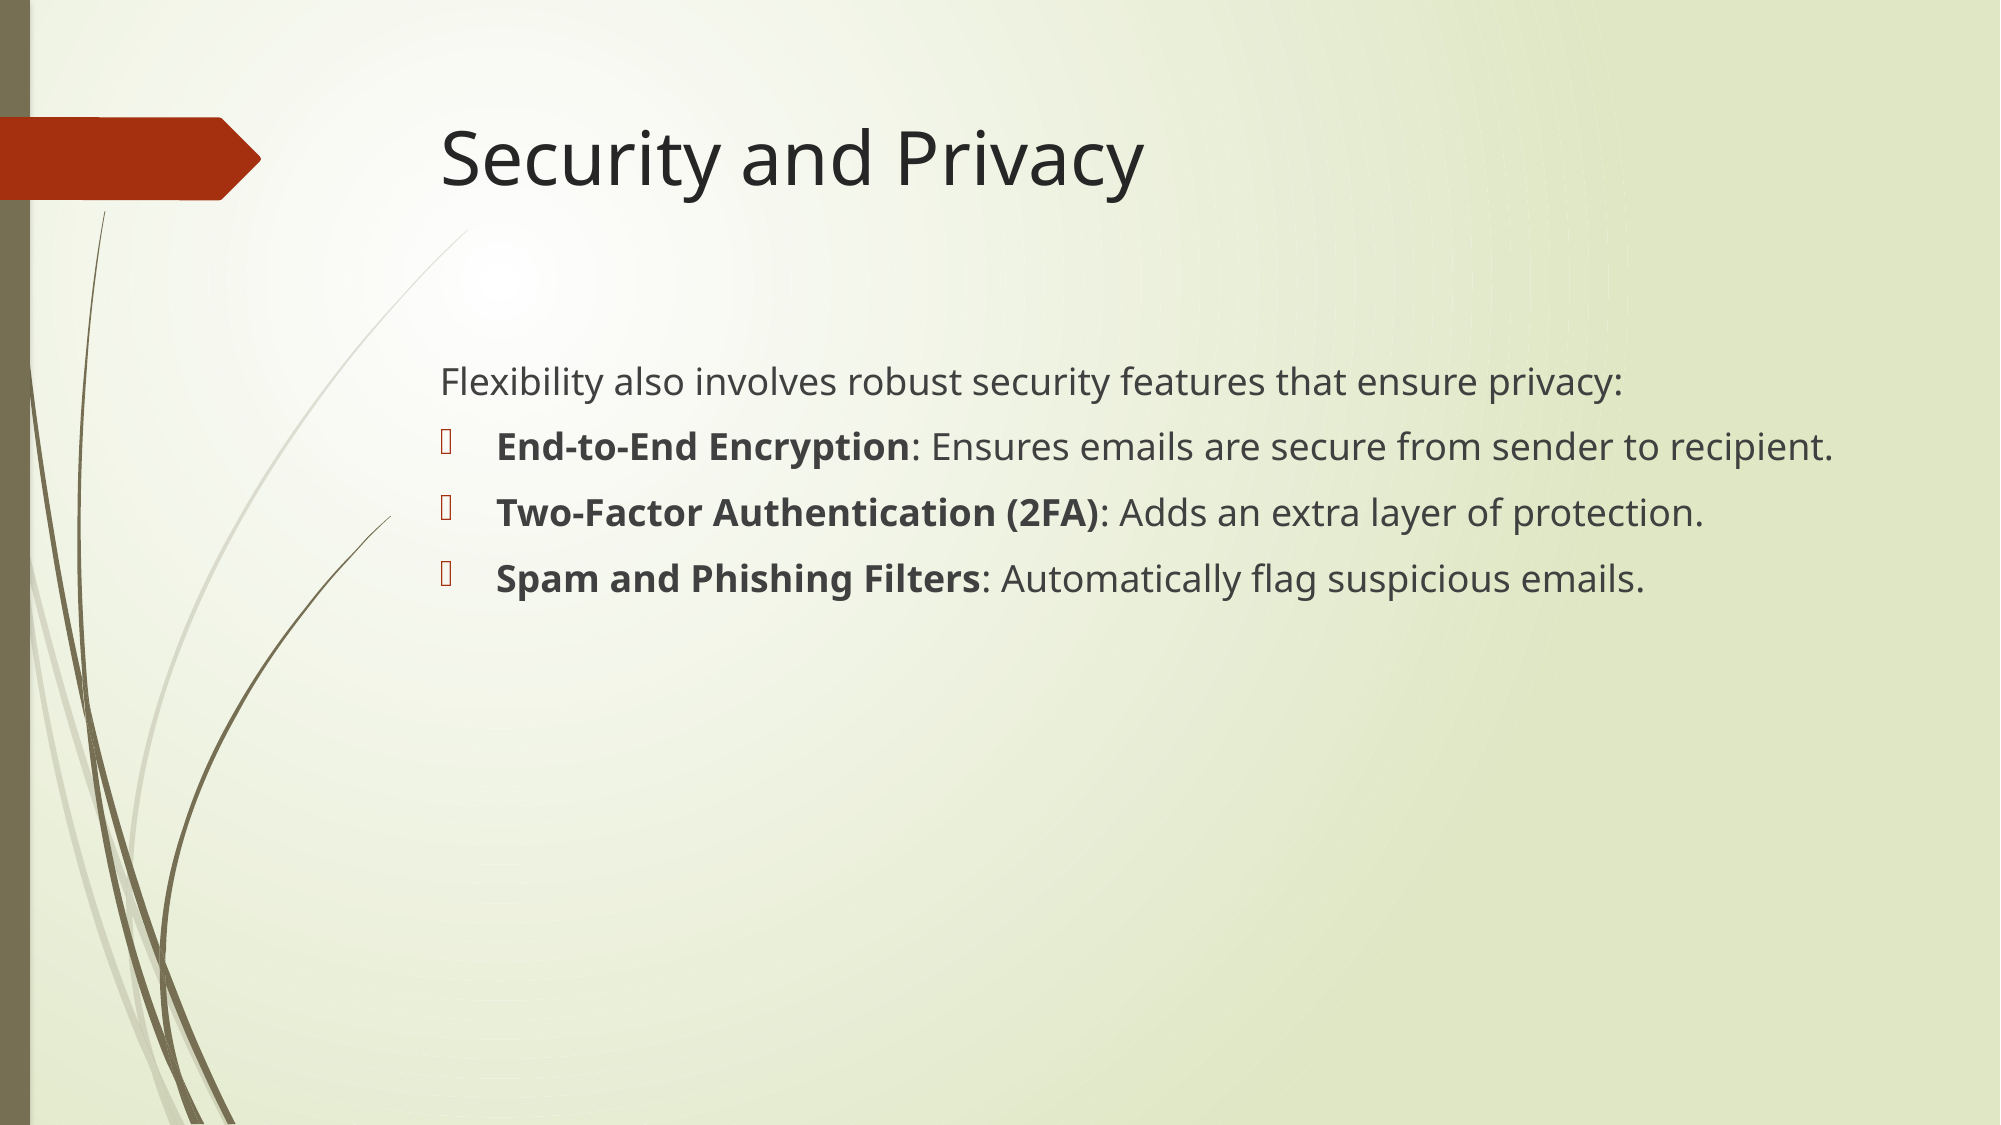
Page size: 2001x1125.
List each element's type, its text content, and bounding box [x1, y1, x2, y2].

list Flexibility also involves robust security features that ensure privacy: End-to-End Encryption: Ensures emails are secure from sender to recipient. Two-Factor Authentication (2FA): Adds an extra layer of protection. Spam and Phishing Filters: Automatically flag suspicious emails. [424, 350, 1888, 970]
title Security and Privacy [425, 102, 1888, 313]
